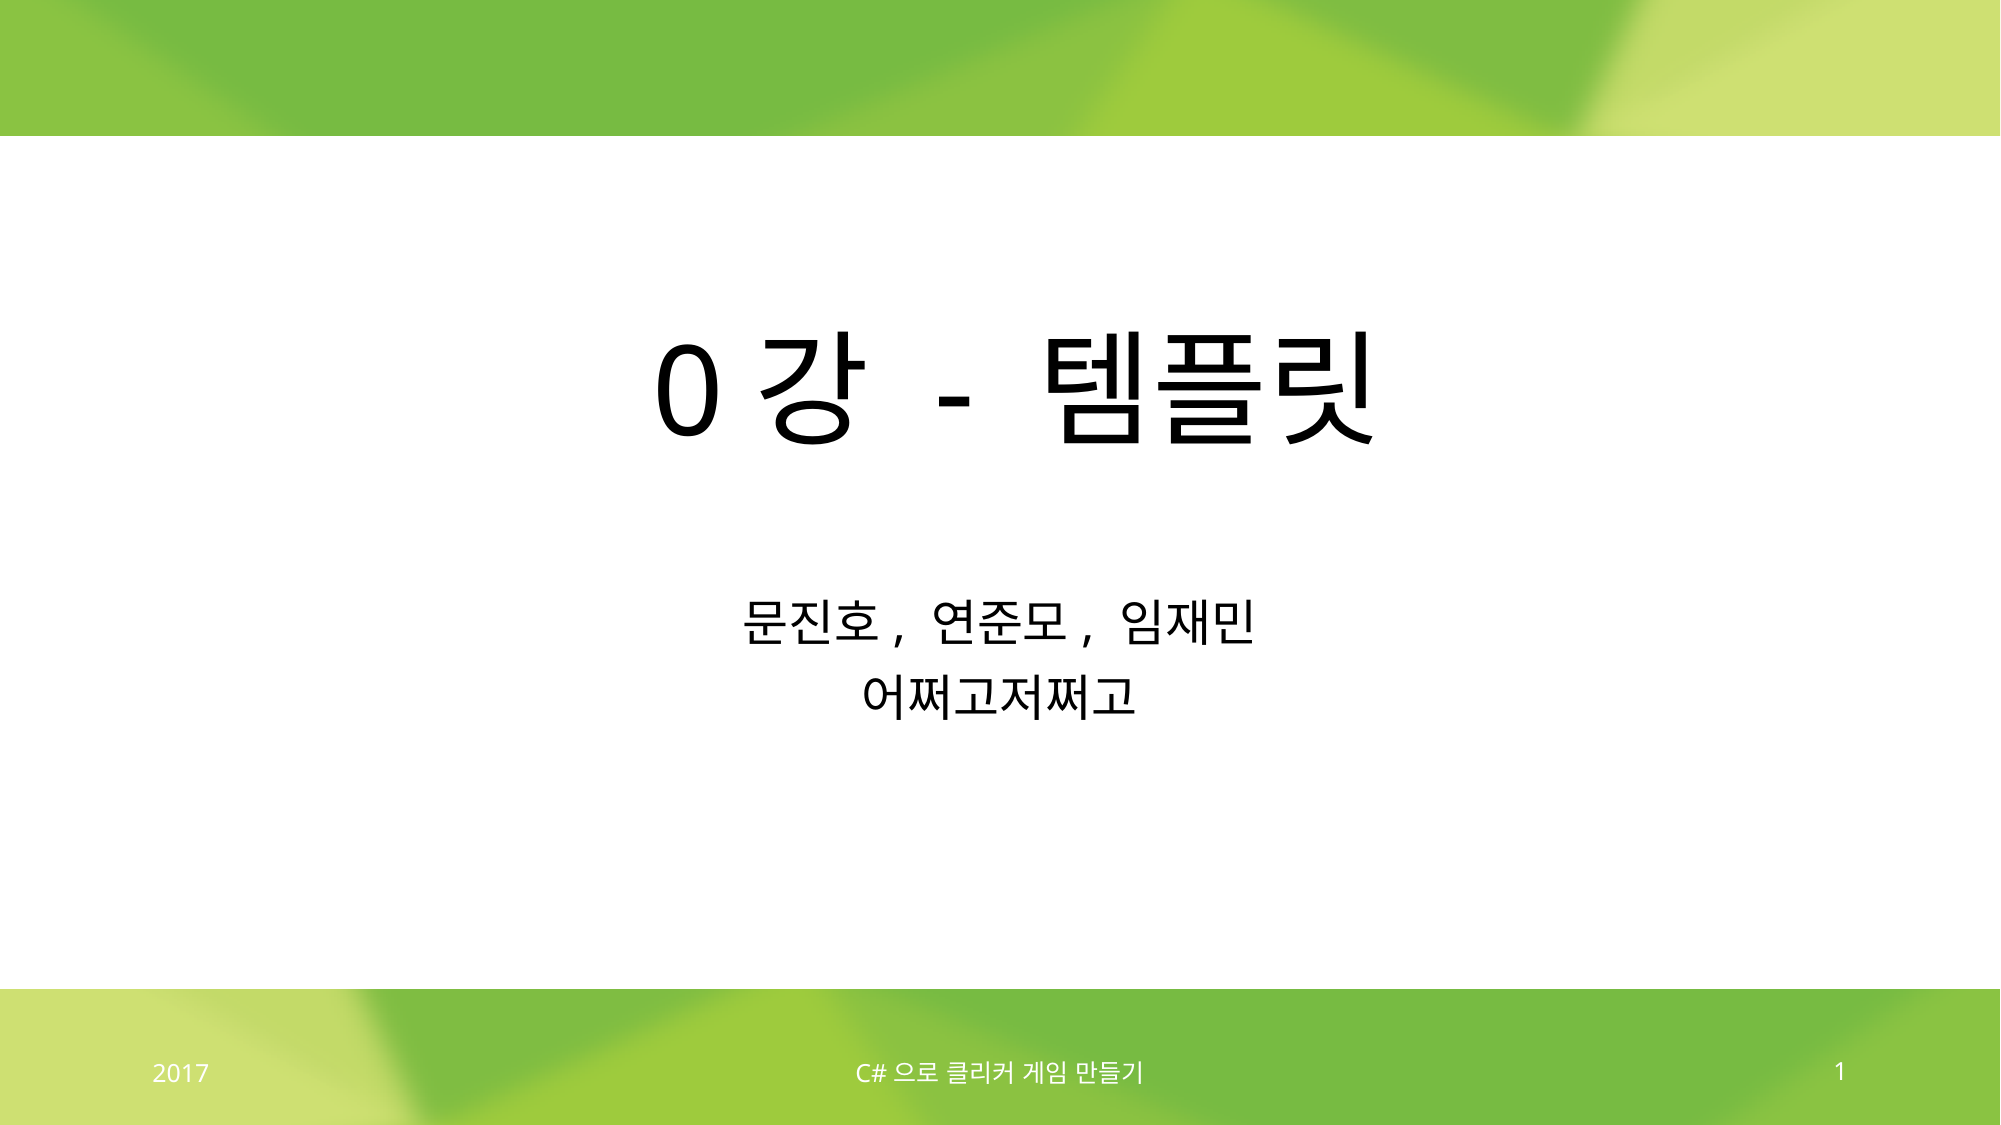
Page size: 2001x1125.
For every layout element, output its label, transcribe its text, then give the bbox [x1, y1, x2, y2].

picture [0, 0, 2001, 136]
footer C#으로 클리커 게임 만들기 [662, 1042, 1338, 1103]
slide_number 2017 [137, 1042, 588, 1103]
subtitle 문진호, 연준모, 임재민 어쩌고저쩌고 [249, 590, 1750, 863]
slide_number 1 [1412, 1042, 1863, 1103]
picture [0, 989, 2000, 1125]
title 0강 - 템플릿 [218, 307, 1785, 470]
